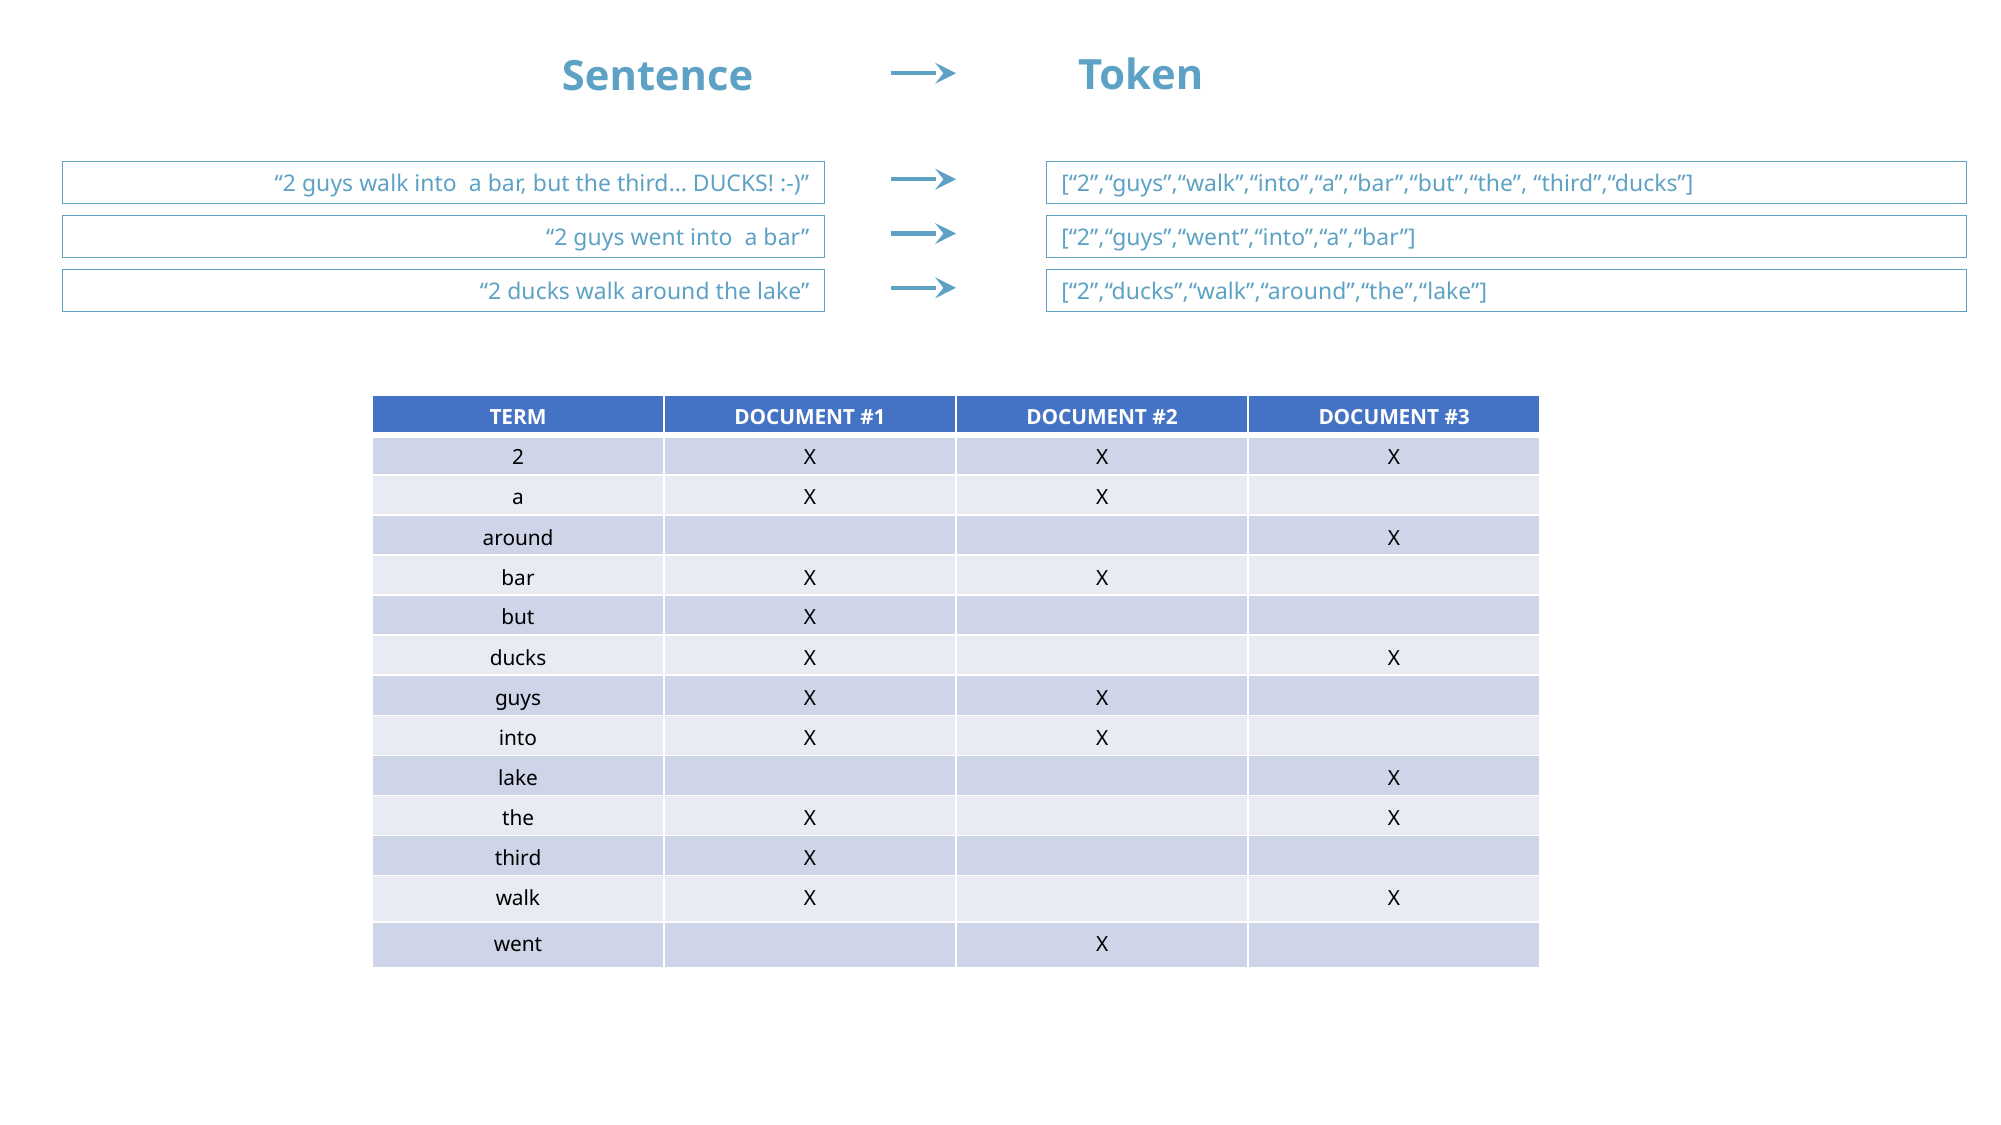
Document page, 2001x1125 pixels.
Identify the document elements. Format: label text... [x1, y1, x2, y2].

table_cell walk [373, 876, 663, 921]
table_cell [1249, 836, 1539, 875]
table_cell X [665, 596, 955, 634]
table_cell [957, 516, 1247, 554]
table_cell [665, 516, 955, 554]
table_cell X [1249, 516, 1539, 554]
table_cell a [373, 476, 663, 514]
table_cell [1249, 676, 1539, 715]
table_cell [1249, 596, 1539, 634]
table_cell X [665, 438, 955, 474]
table_cell around [373, 516, 663, 554]
table_cell X [665, 556, 955, 594]
text_box “2 guys walk into a bar, but the third… DUCKS! :-)” [62, 161, 825, 204]
table_cell X [1249, 796, 1539, 835]
table_header DOCUMENT #1 [665, 396, 955, 432]
table_header TERM [373, 396, 663, 432]
table_cell [957, 596, 1247, 634]
table_cell [1249, 476, 1539, 514]
table_cell X [665, 876, 955, 921]
table_cell guys [373, 676, 663, 715]
table_cell X [957, 438, 1247, 474]
table_cell [957, 796, 1247, 835]
table_cell 2 [373, 438, 663, 474]
table_cell [1249, 923, 1539, 967]
table_cell [665, 923, 955, 967]
table_header DOCUMENT #2 [957, 396, 1247, 432]
table_cell the [373, 796, 663, 835]
table_cell X [1249, 636, 1539, 674]
text_box [“2”,“guys”,“walk”,“into”,“a”,“bar”,“but”,“the”, “third”,“ducks”] [1046, 161, 1967, 204]
table_cell X [665, 836, 955, 875]
text_box “2 guys went into a bar” [62, 215, 825, 258]
table_cell into [373, 716, 663, 755]
table_cell X [665, 476, 955, 514]
table_cell X [1249, 756, 1539, 795]
table_header DOCUMENT #3 [1249, 396, 1539, 432]
table_cell X [665, 796, 955, 835]
table_cell bar [373, 556, 663, 594]
table_cell X [665, 716, 955, 755]
table_cell [665, 756, 955, 795]
table_cell X [665, 676, 955, 715]
table_cell [957, 836, 1247, 875]
text_box Token [984, 40, 1297, 106]
table_cell [1249, 716, 1539, 755]
text_box [“2”,“ducks”,“walk”,“around”,“the”,“lake”] [1046, 269, 1967, 312]
table_cell X [665, 636, 955, 674]
table_cell X [957, 716, 1247, 755]
table_cell X [957, 556, 1247, 594]
table_cell X [957, 476, 1247, 514]
table_cell ducks [373, 636, 663, 674]
table_cell X [1249, 876, 1539, 921]
table_cell [957, 636, 1247, 674]
table_cell [957, 756, 1247, 795]
text_box Sentence [424, 41, 891, 106]
table_cell lake [373, 756, 663, 795]
table_cell but [373, 596, 663, 634]
table_cell third [373, 836, 663, 875]
table_cell [957, 876, 1247, 921]
table_cell [1249, 556, 1539, 594]
table_cell X [957, 923, 1247, 967]
table_cell X [957, 676, 1247, 715]
text_box “2 ducks walk around the lake” [62, 269, 825, 312]
table_cell X [1249, 438, 1539, 474]
table_cell went [373, 923, 663, 967]
text_box [“2”,“guys”,“went”,“into”,“a”,“bar”] [1046, 215, 1967, 258]
